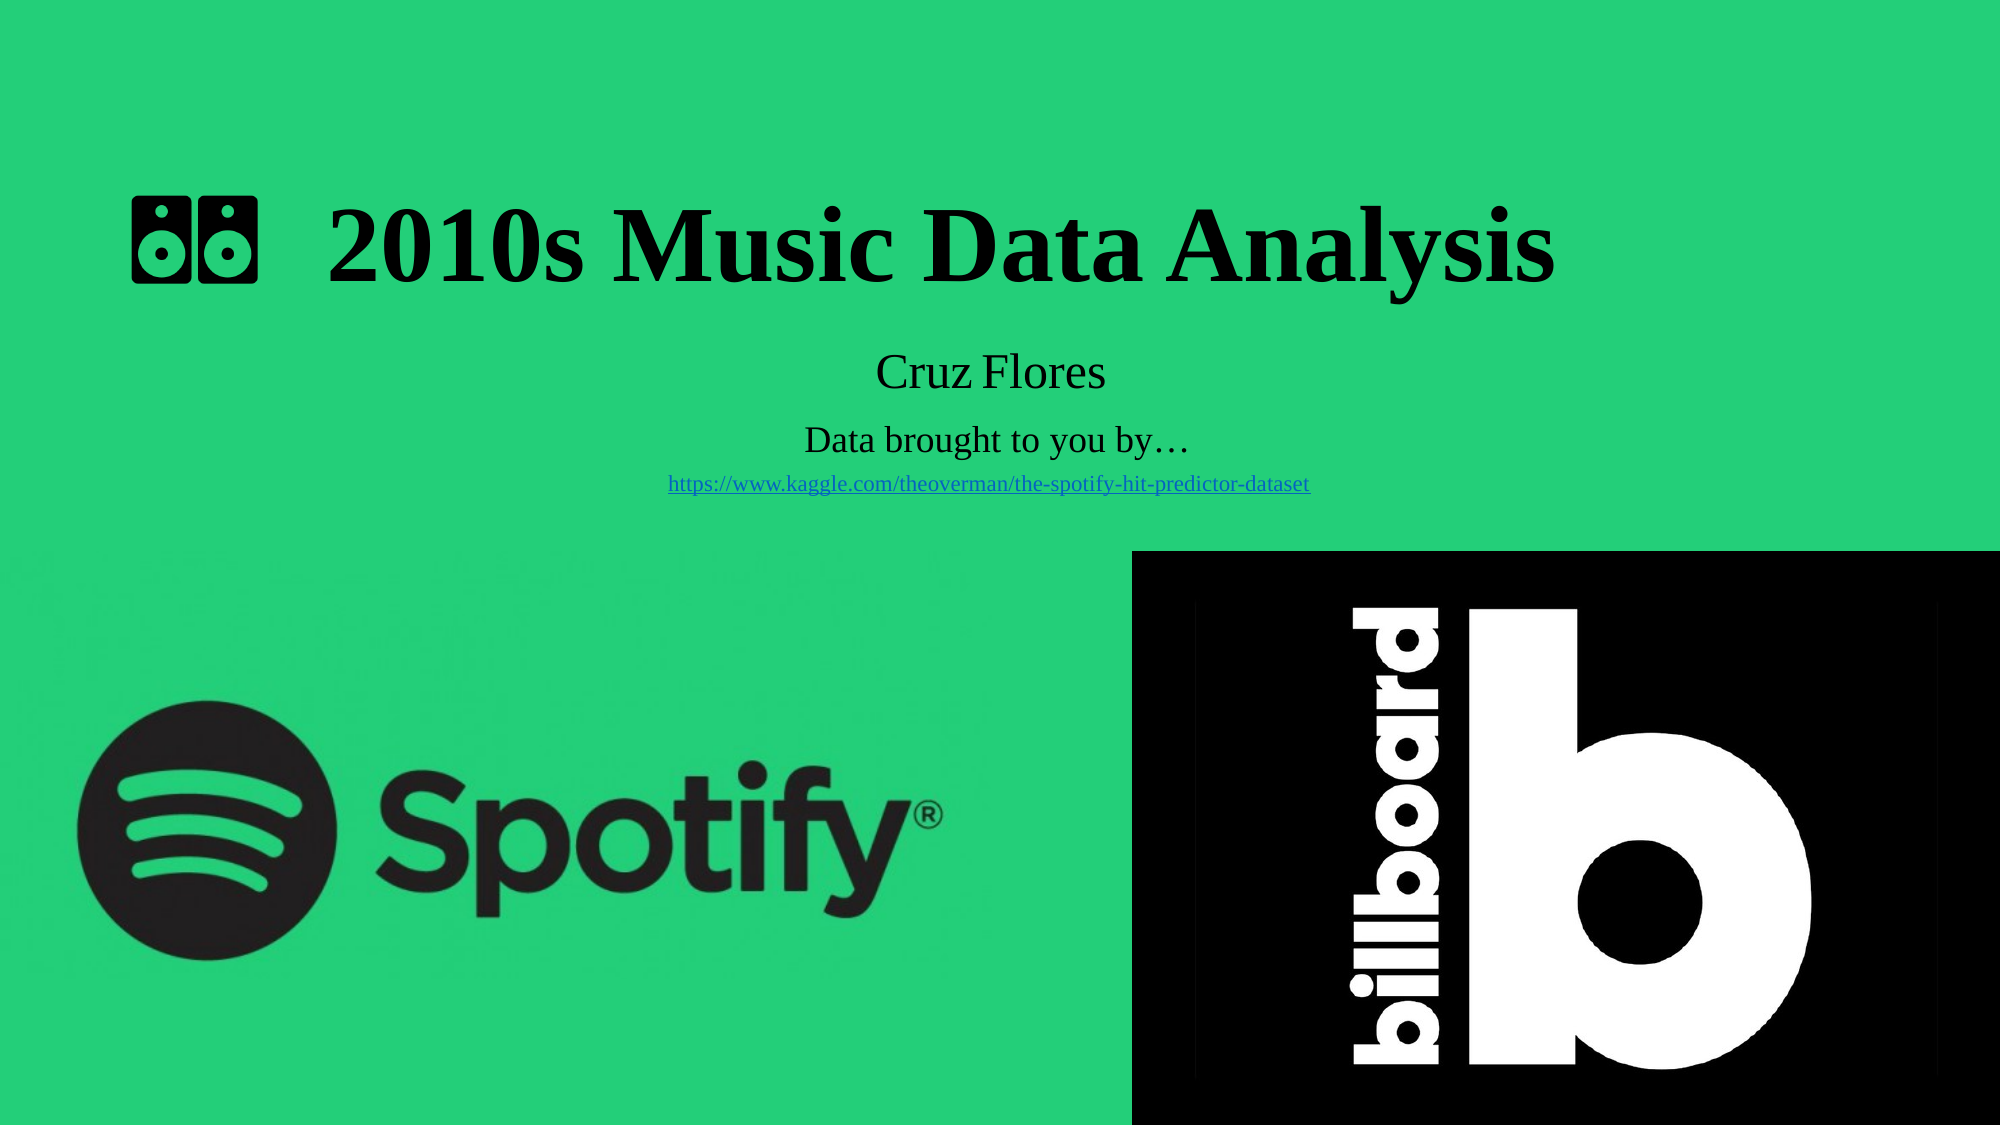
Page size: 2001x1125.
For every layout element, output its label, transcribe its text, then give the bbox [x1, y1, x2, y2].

text_box https://www.kaggle.com/theoverman/the-spotify-hit-predictor-dataset [653, 460, 1330, 504]
picture [0, 551, 992, 979]
picture [1132, 551, 2000, 1125]
text_box 2010s Music Data Analysis [311, 166, 1689, 311]
text_box Data brought to you by… [789, 407, 1216, 460]
text_box Cruz Flores [860, 331, 1122, 407]
picture [119, 164, 270, 315]
